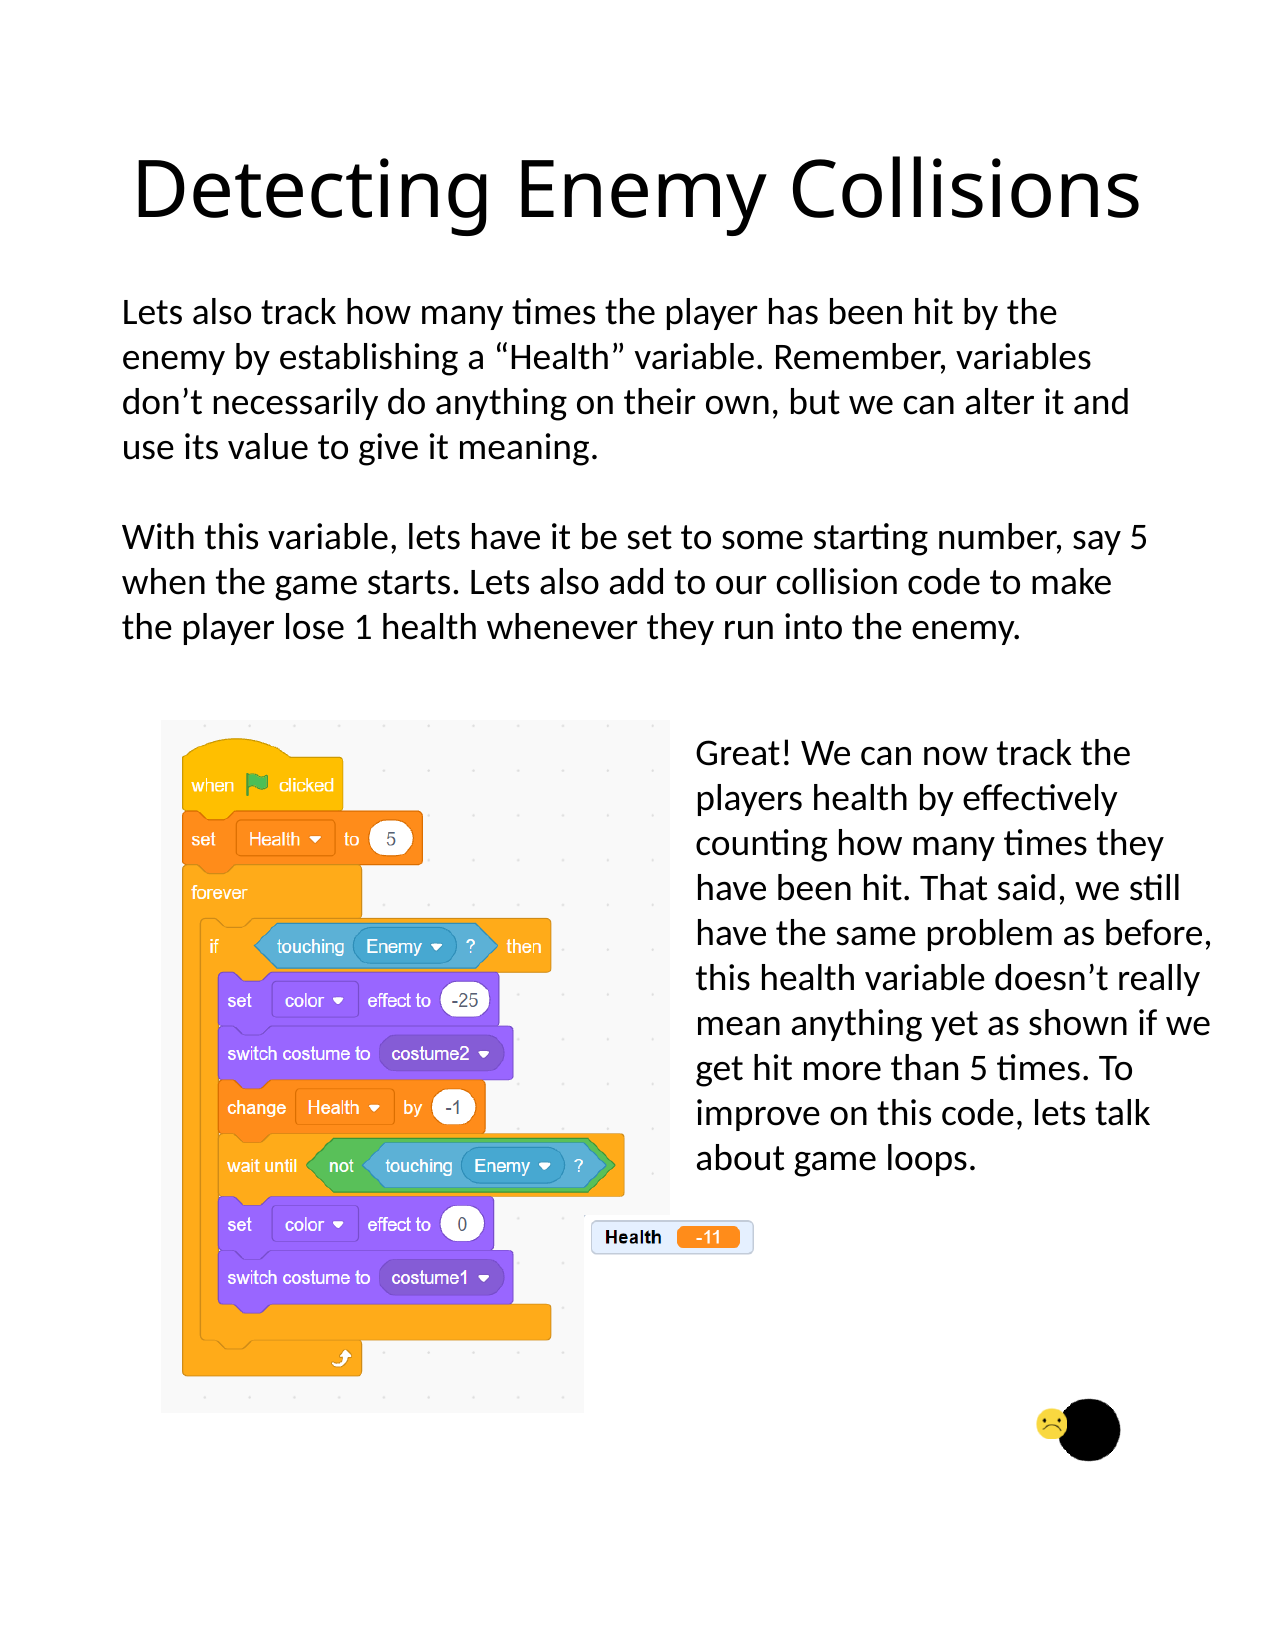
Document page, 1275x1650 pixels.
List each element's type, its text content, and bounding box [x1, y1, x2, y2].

title Detecting Enemy Collisions [95, 69, 1180, 243]
picture [161, 720, 1206, 1540]
text_box Great! We can now track the players health by effectively counting how many times they have been hit. That said, we still have the same problem as before, this health variable doesn’t really mean anything yet as shown if we get hit more than 5 times. To improve on this code, lets talk about game loops. [680, 720, 1237, 1186]
text_box Lets also track how many times the player has been hit by the enemy by establishing a “Health” variable. Remember, variables don’t necessarily do anything on their own, but we can alter it and use its value to give it meaning. With this variable, lets have it be set to some starting number, say 5 when the game starts. Lets also add to our collision code to make the player lose 1 health whenever they run into the enemy. [107, 279, 1170, 745]
